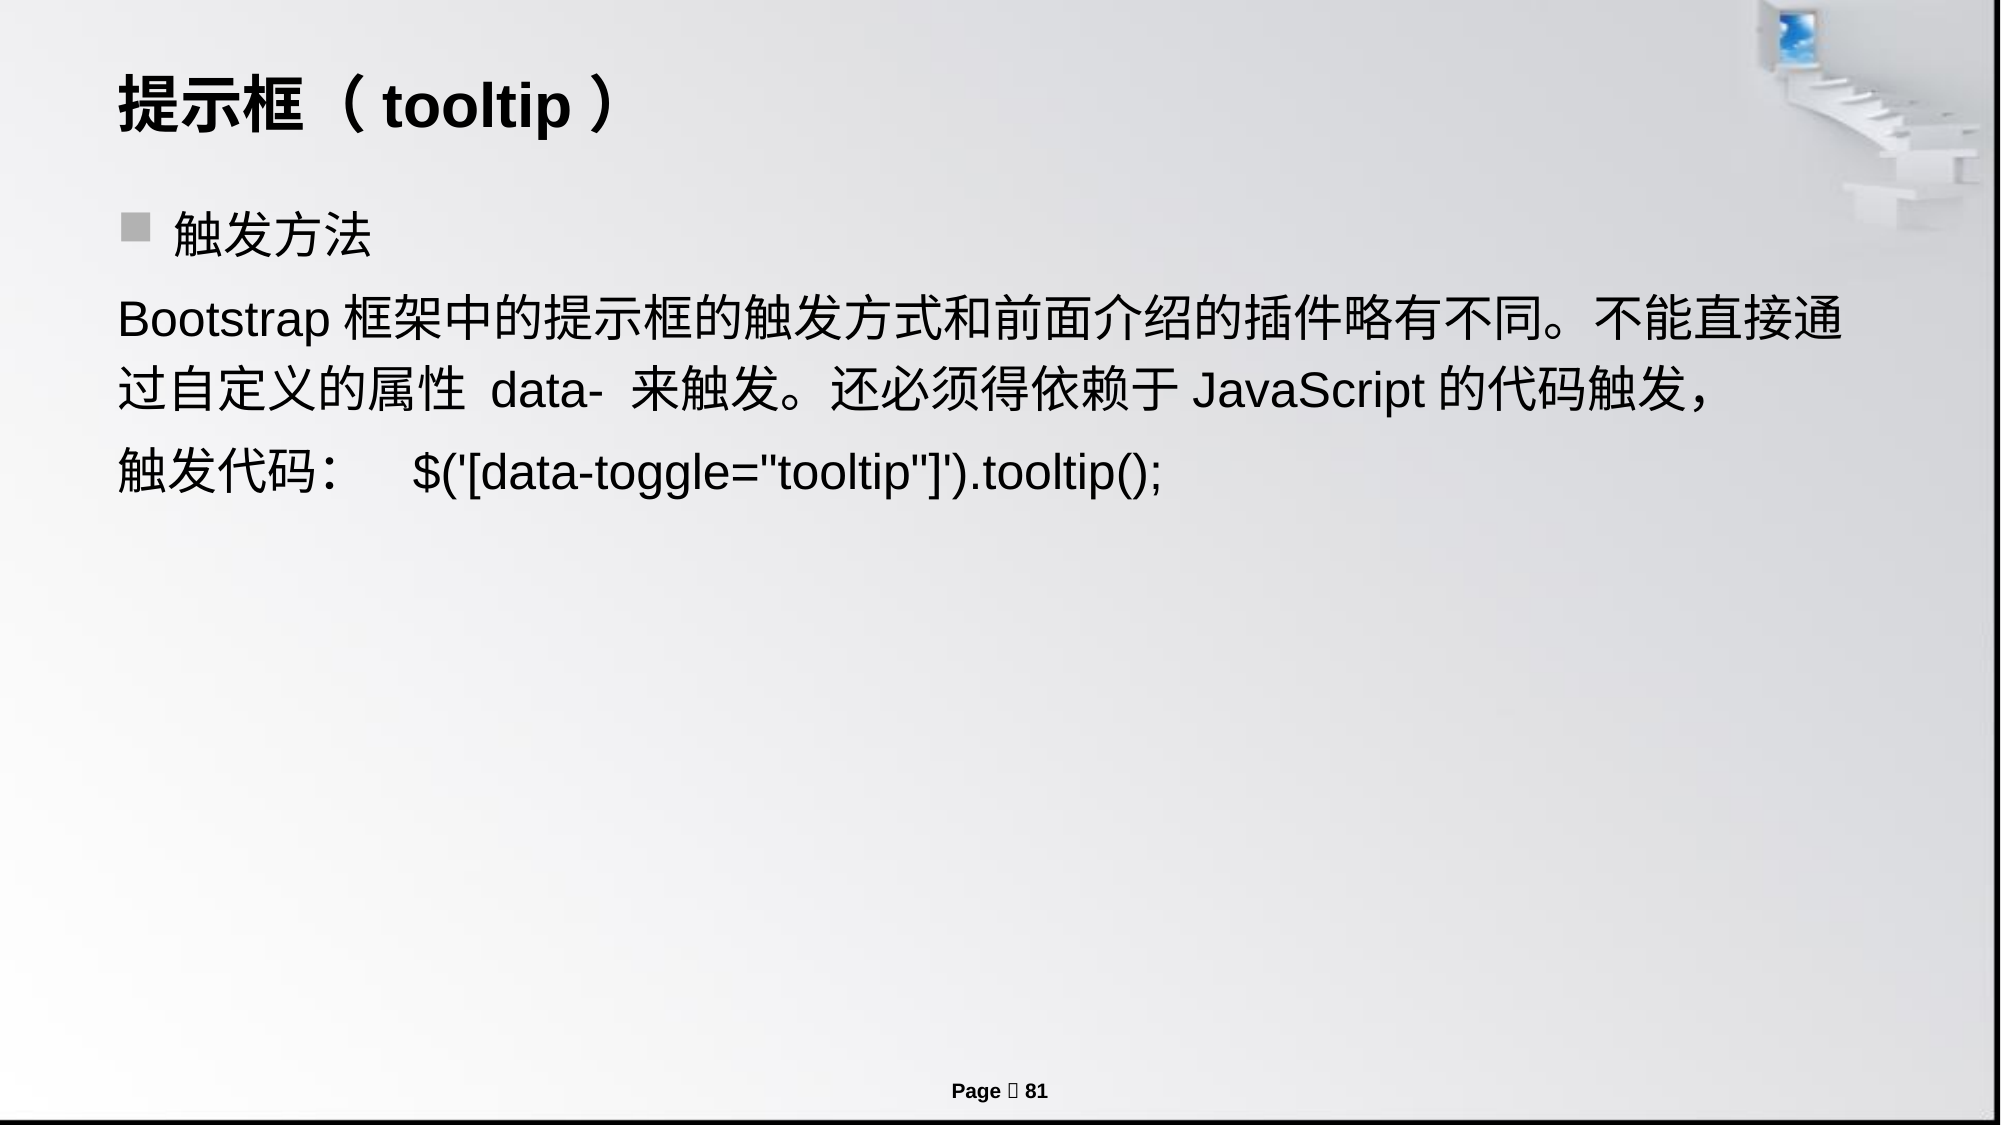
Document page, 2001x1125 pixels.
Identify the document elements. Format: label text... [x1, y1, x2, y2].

title 提示框（tooltip） [102, 30, 1899, 174]
picture [0, 0, 2001, 1125]
list 触发方法 Bootstrap框架中的提示框的触发方式和前面介绍的插件略有不同。不能直接通过自定义的属性 data- 来触发。还必须得依赖于JavaScript的代码触发， 触发代码： $('[data-toggle="tooltip"]').tooltip(); [102, 184, 1898, 1036]
